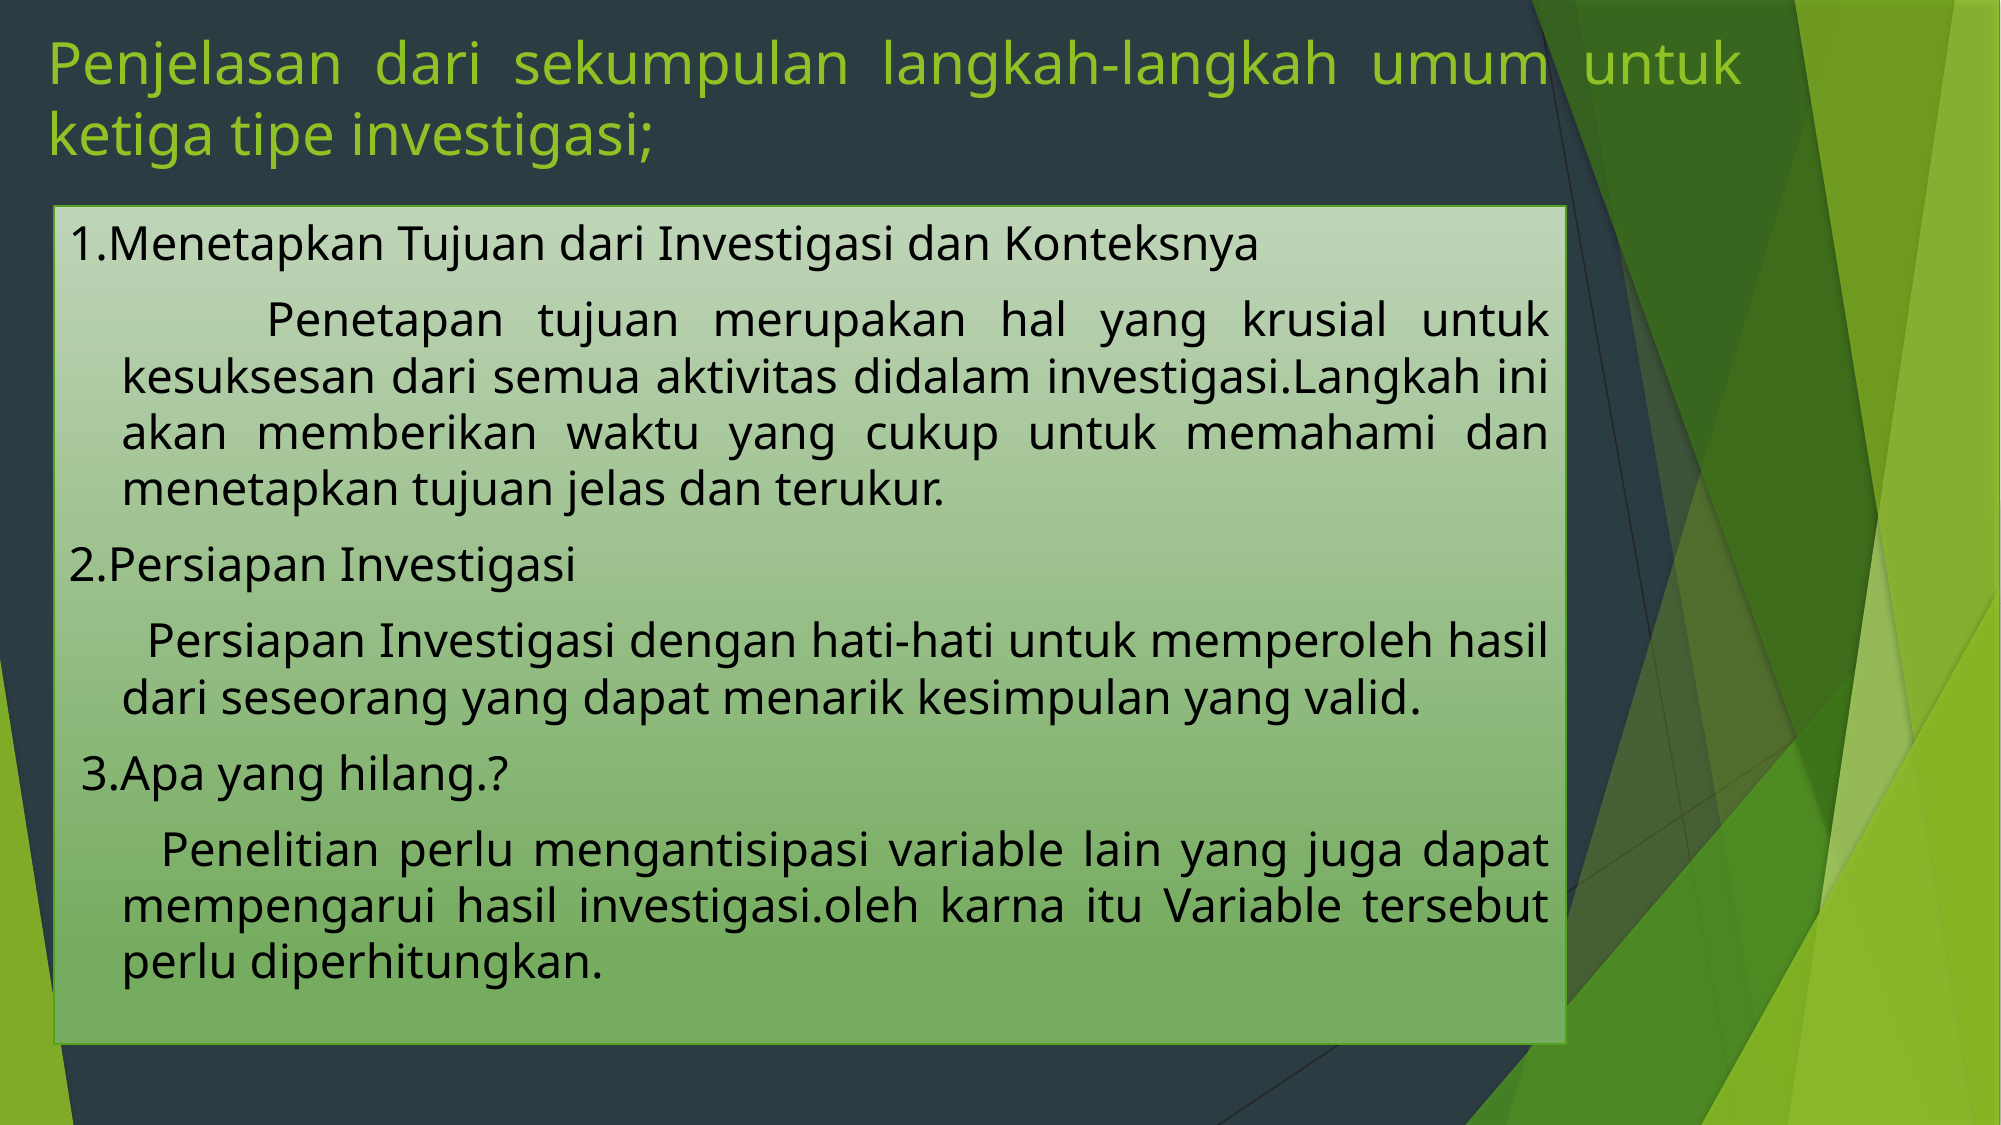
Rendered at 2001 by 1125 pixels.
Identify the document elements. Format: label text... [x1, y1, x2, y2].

list 1.Menetapkan Tujuan dari Investigasi dan Konteksnya Penetapan tujuan merupakan hal yang krusial untuk kesuksesan dari semua aktivitas didalam investigasi.Langkah ini akan memberikan waktu yang cukup untuk memahami dan menetapkan tujuan jelas dan terukur. 2.Persiapan Investigasi Persiapan Investigasi dengan hati-hati untuk memperoleh hasil dari seseorang yang dapat menarik kesimpulan yang valid. 3.Apa yang hilang.? Penelitian perlu mengantisipasi variable lain yang juga dapat mempengarui hasil investigasi.oleh karna itu Variable tersebut perlu diperhitungkan. [53, 205, 1567, 1045]
title Penjelasan dari sekumpulan langkah-langkah umum untuk ketiga tipe investigasi; [32, 19, 1758, 184]
